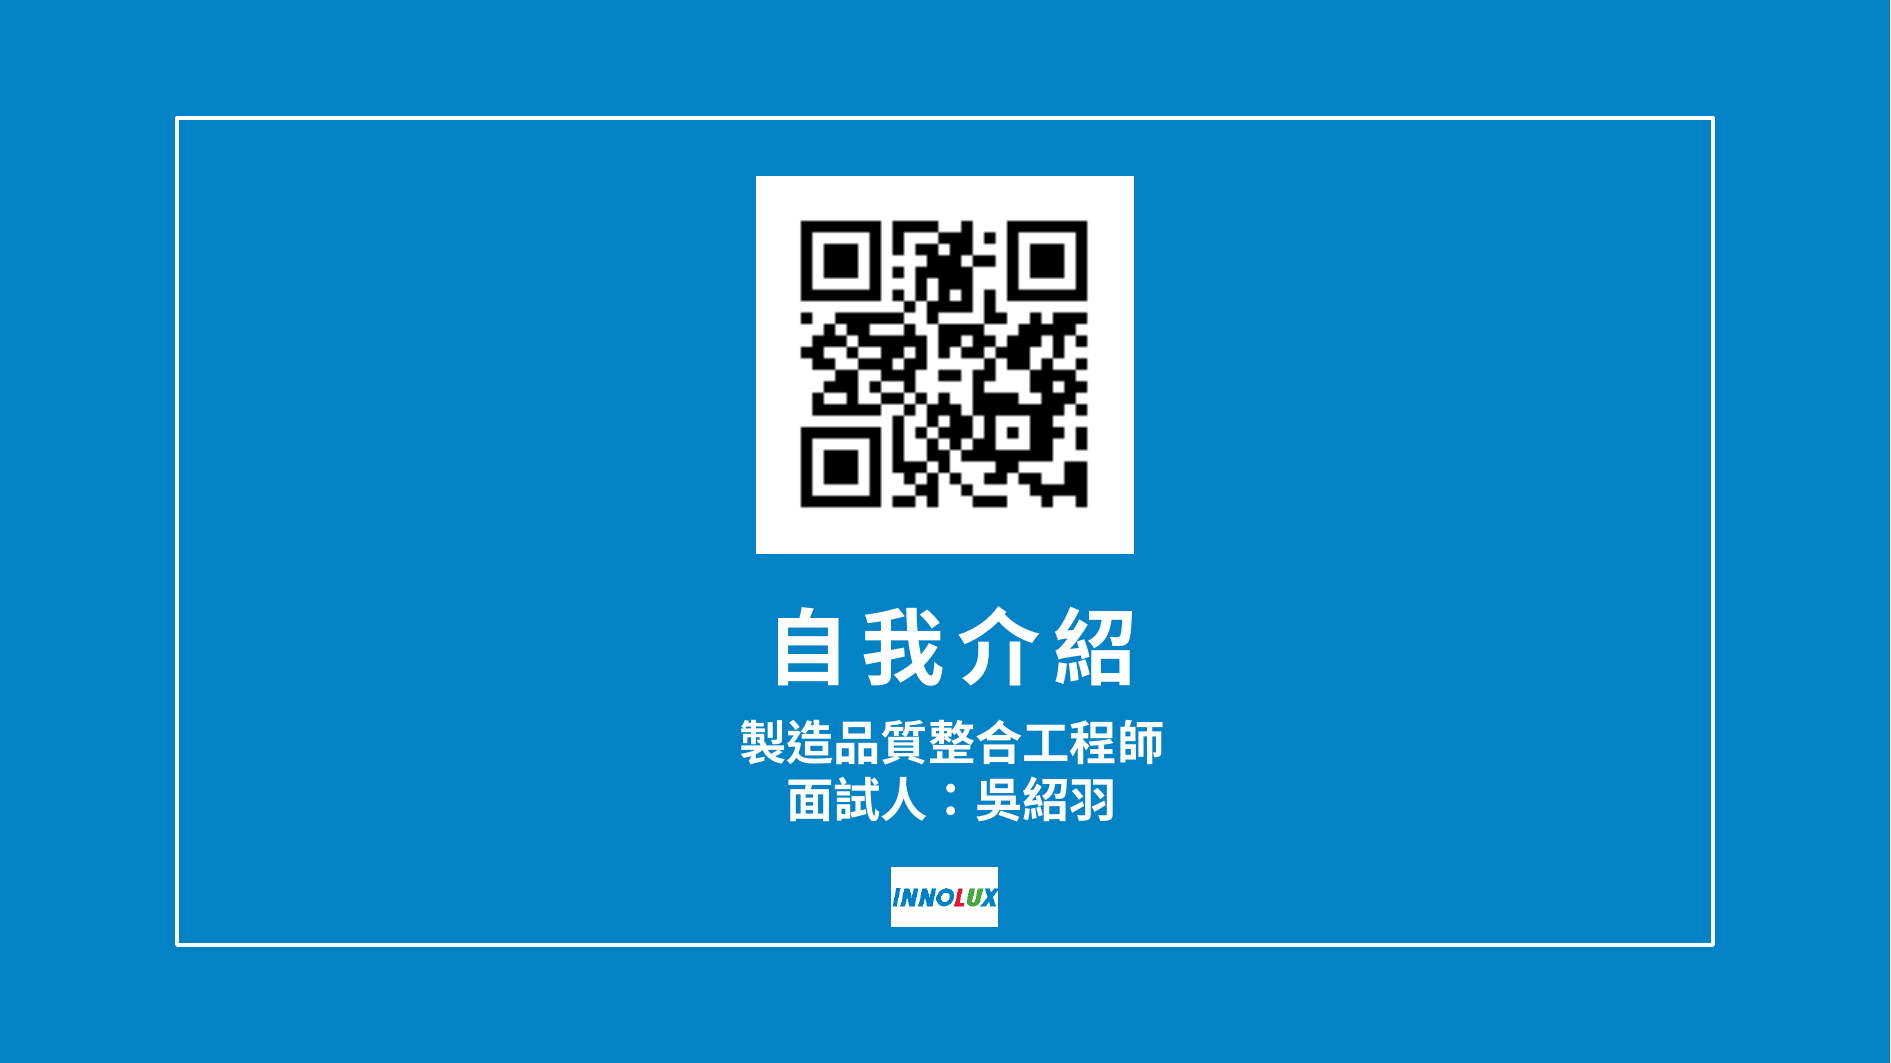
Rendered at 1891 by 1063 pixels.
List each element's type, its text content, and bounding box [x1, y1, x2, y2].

picture [892, 868, 997, 926]
text_box 製造品質整合工程師 面試人：吳紹羽 [574, 705, 1329, 834]
text_box [175, 116, 1715, 947]
text_box 自我介紹 [766, 595, 1138, 696]
picture [757, 177, 1133, 553]
